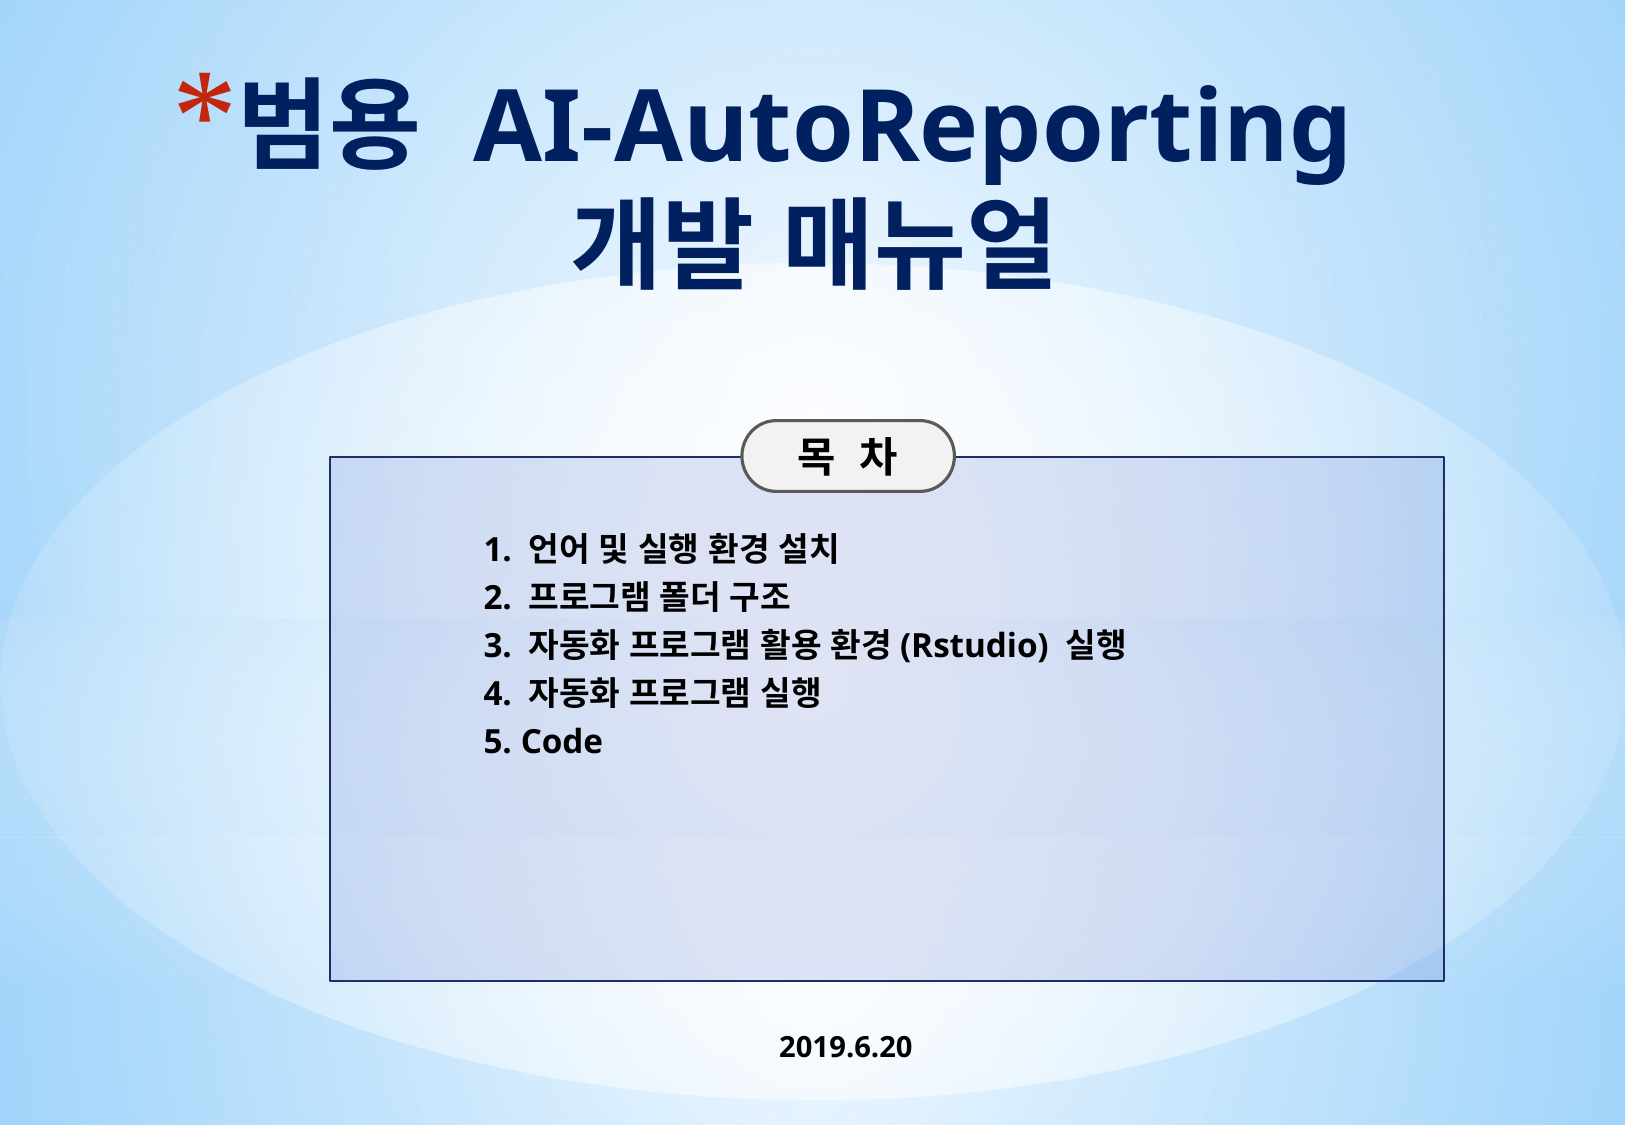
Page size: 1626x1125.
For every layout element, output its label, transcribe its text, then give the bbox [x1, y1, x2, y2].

text_box 1. 언어 및 실행 환경 설치 2. 프로그램 폴더 구조 3. 자동화 프로그램 활용 환경(Rstudio) 실행 4. 자동화 프로그램 실행 5. Code [468, 513, 1228, 768]
title 범용 AI-AutoReporting 개발 매뉴얼 [54, 53, 1474, 201]
text_box 목 차 [741, 420, 955, 492]
text_box 2019.6.20 [764, 1020, 928, 1071]
text_box [329, 456, 1445, 982]
